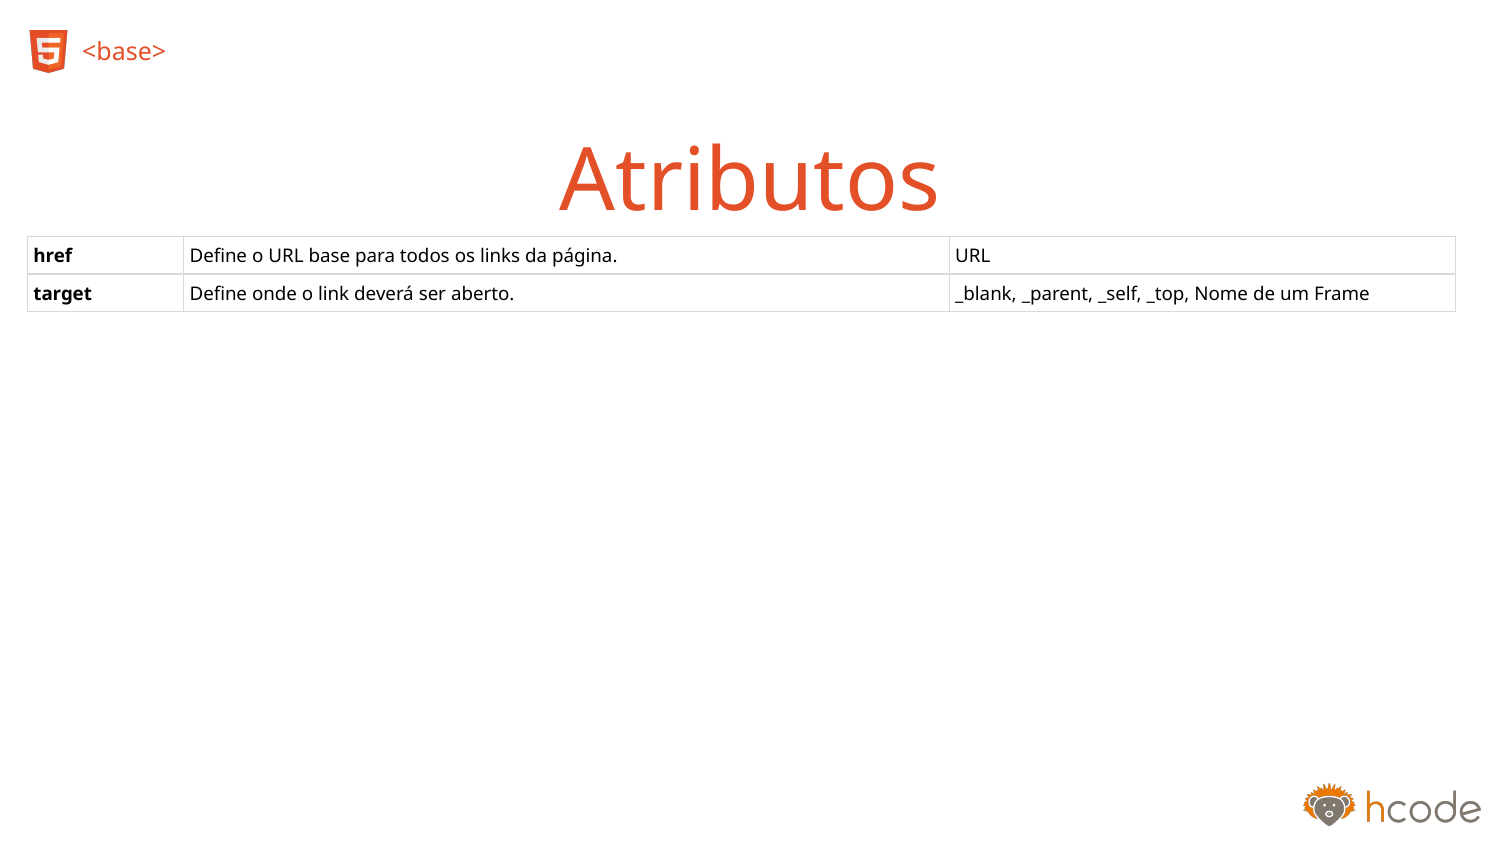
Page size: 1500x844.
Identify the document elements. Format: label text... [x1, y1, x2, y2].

picture [1303, 783, 1482, 827]
text_box Atributos [107, 108, 1393, 236]
text_box <base> [67, 20, 1445, 84]
table_cell _blank, _parent, _self, _top, Nome de um Frame [950, 275, 1455, 311]
table_header Define o URL base para todos os links da página. [184, 237, 949, 273]
table_header URL [950, 237, 1455, 273]
table_cell target [28, 275, 183, 311]
table_cell Define onde o link deverá ser aberto. [184, 275, 949, 311]
picture [27, 30, 70, 73]
table_header href [28, 237, 183, 273]
